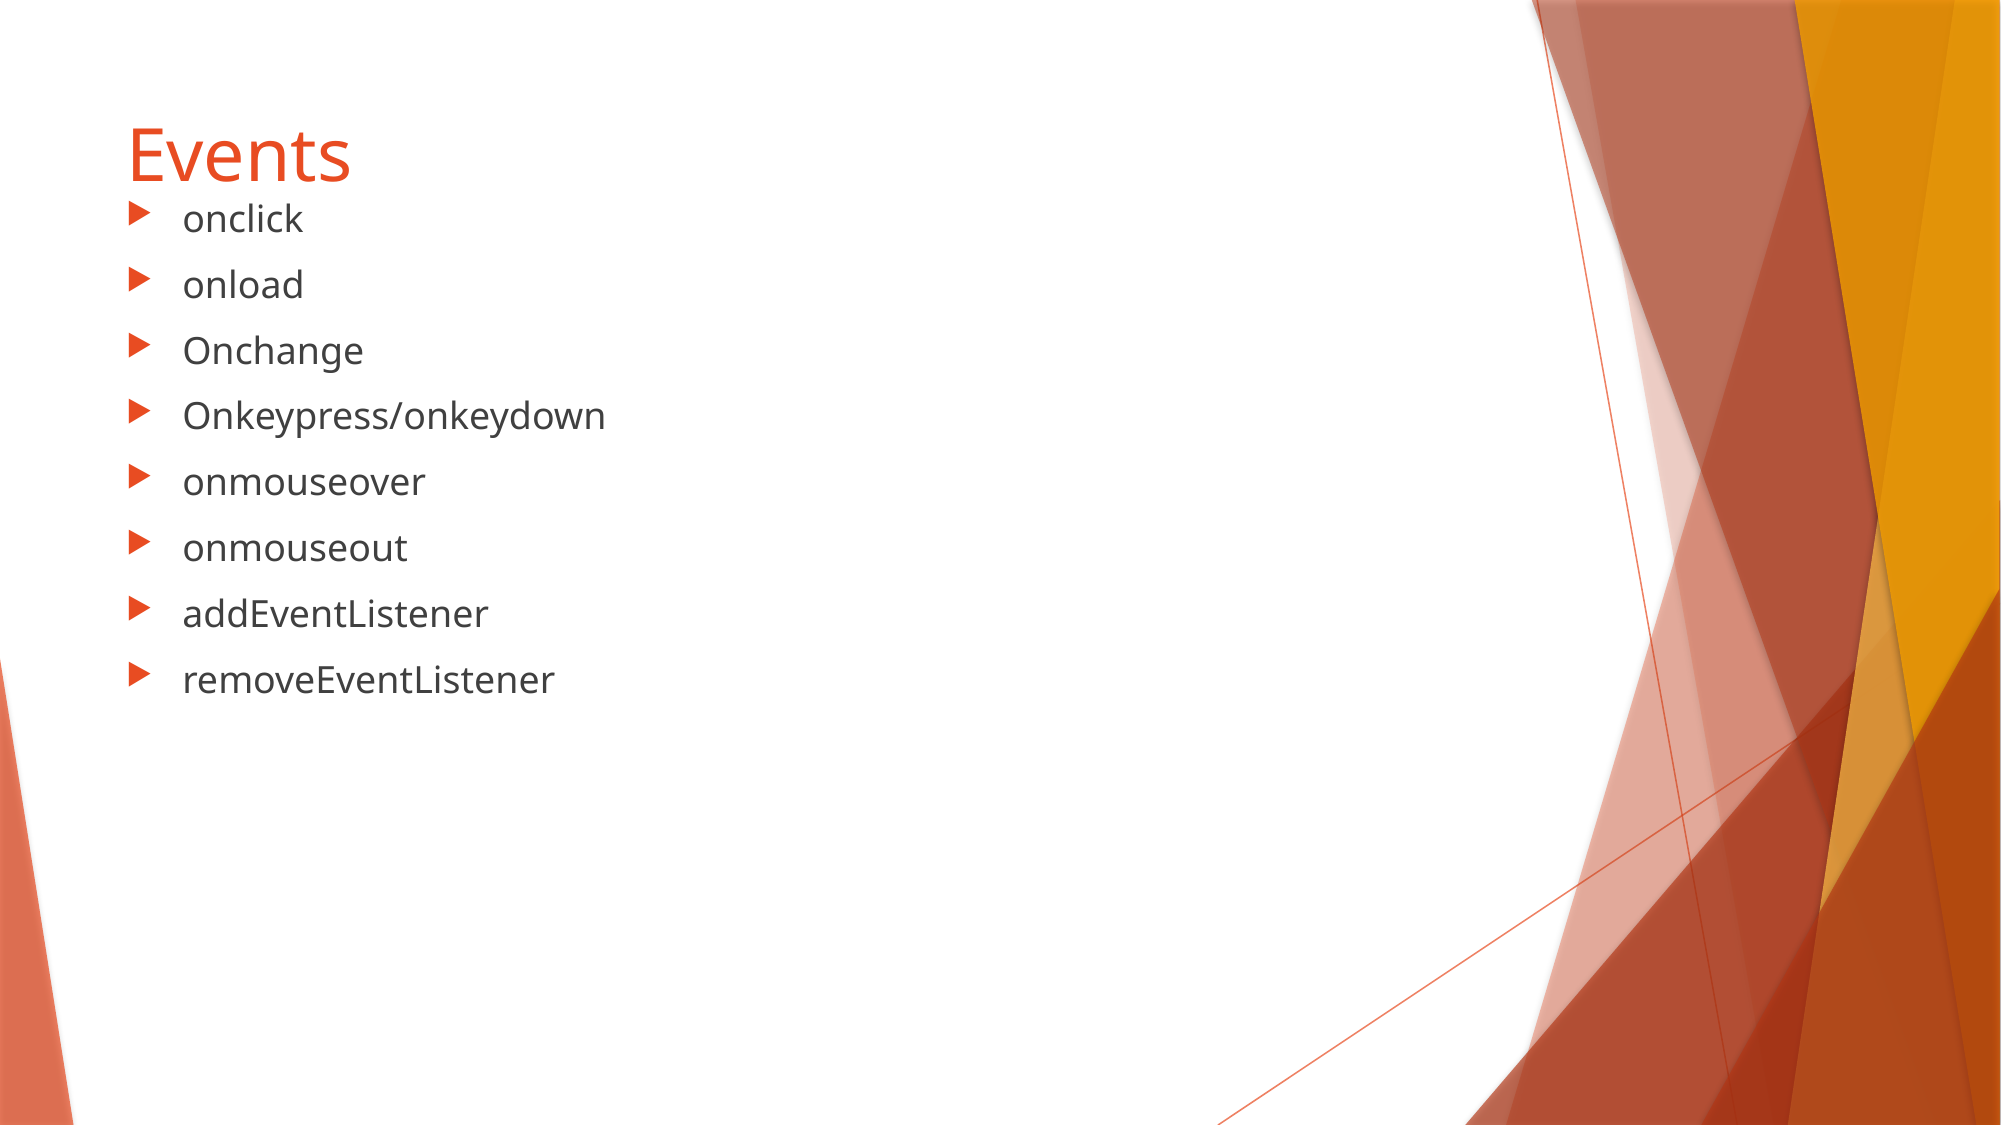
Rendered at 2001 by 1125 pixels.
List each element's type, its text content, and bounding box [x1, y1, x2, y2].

title Events [111, 99, 1522, 187]
list onclick onload Onchange Onkeypress/onkeydown onmouseover onmouseout addEventListener removeEventListener [111, 187, 1522, 992]
